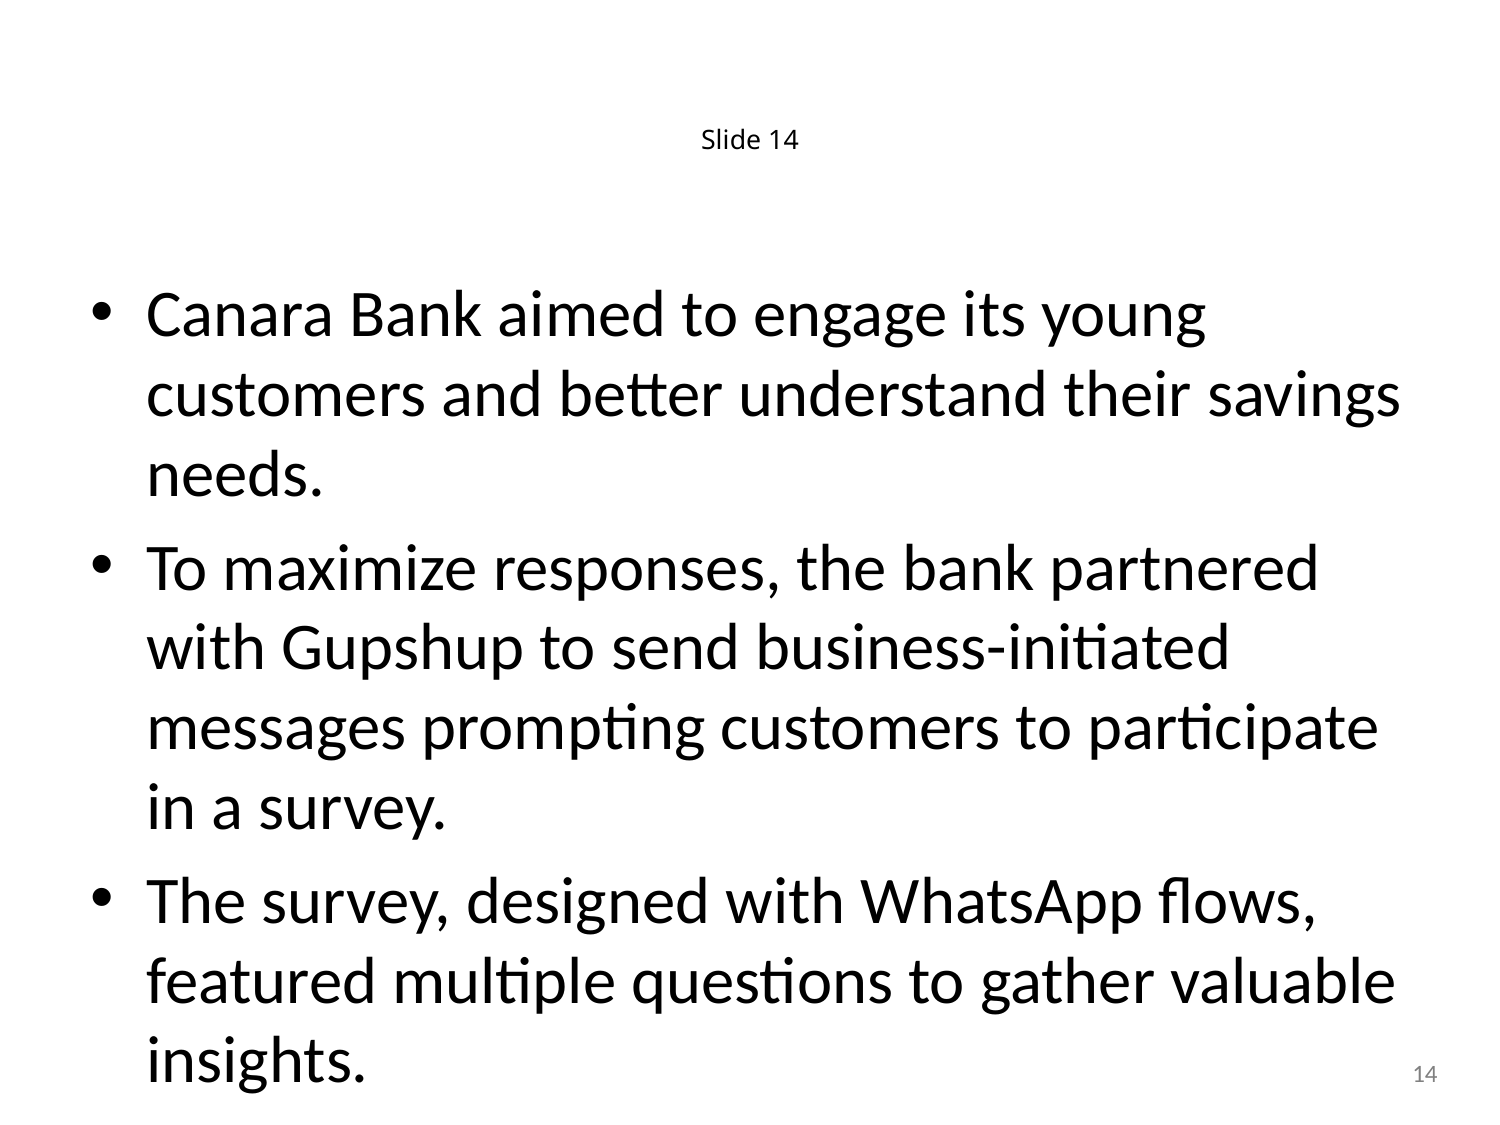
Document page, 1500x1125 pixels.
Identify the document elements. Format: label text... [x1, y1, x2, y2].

title Slide 14 [75, 45, 1425, 233]
text_box 14 [1397, 1050, 1453, 1095]
list Canara Bank aimed to engage its young customers and better understand their savings needs. To maximize responses, the bank partnered with Gupshup to send business-initiated messages prompting customers to participate in a survey. The survey, designed with WhatsApp flows, featured multiple questions to gather valuable insights. [75, 262, 1425, 1005]
